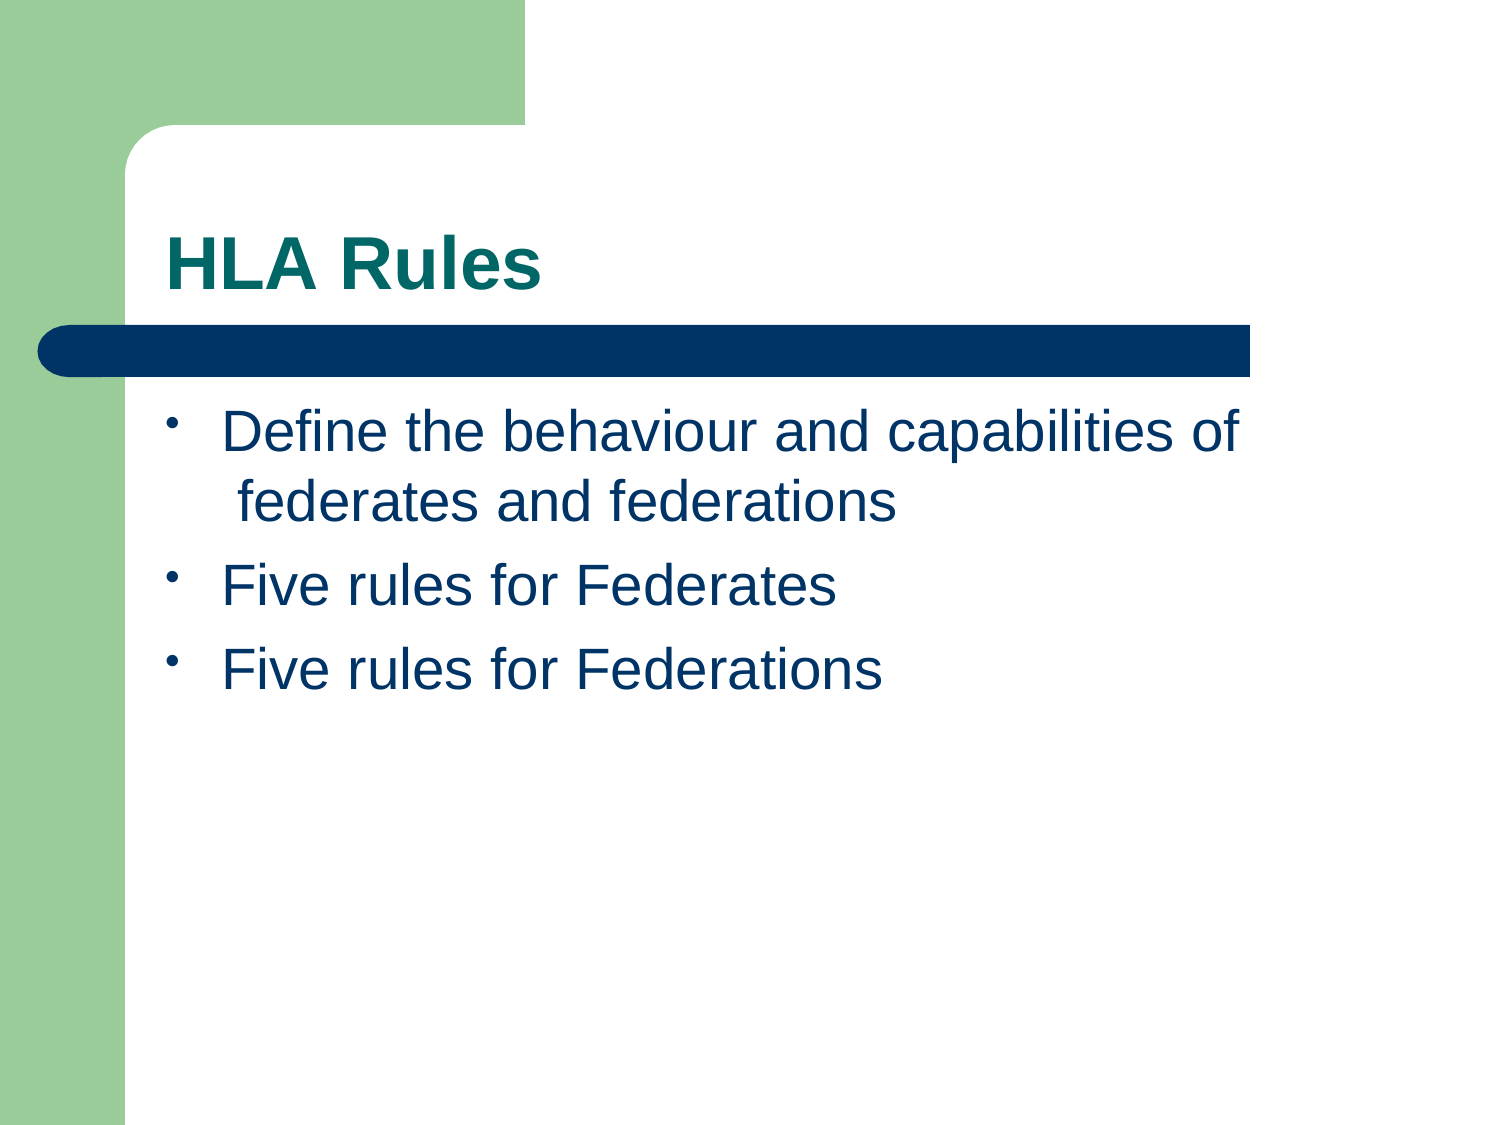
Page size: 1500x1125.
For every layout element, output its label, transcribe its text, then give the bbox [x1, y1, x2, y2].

title HLA Rules [162, 212, 547, 391]
text_box Define the behaviour and capabilities of federates and federations Five rules for Federates Five rules for Federations [162, 391, 1248, 702]
